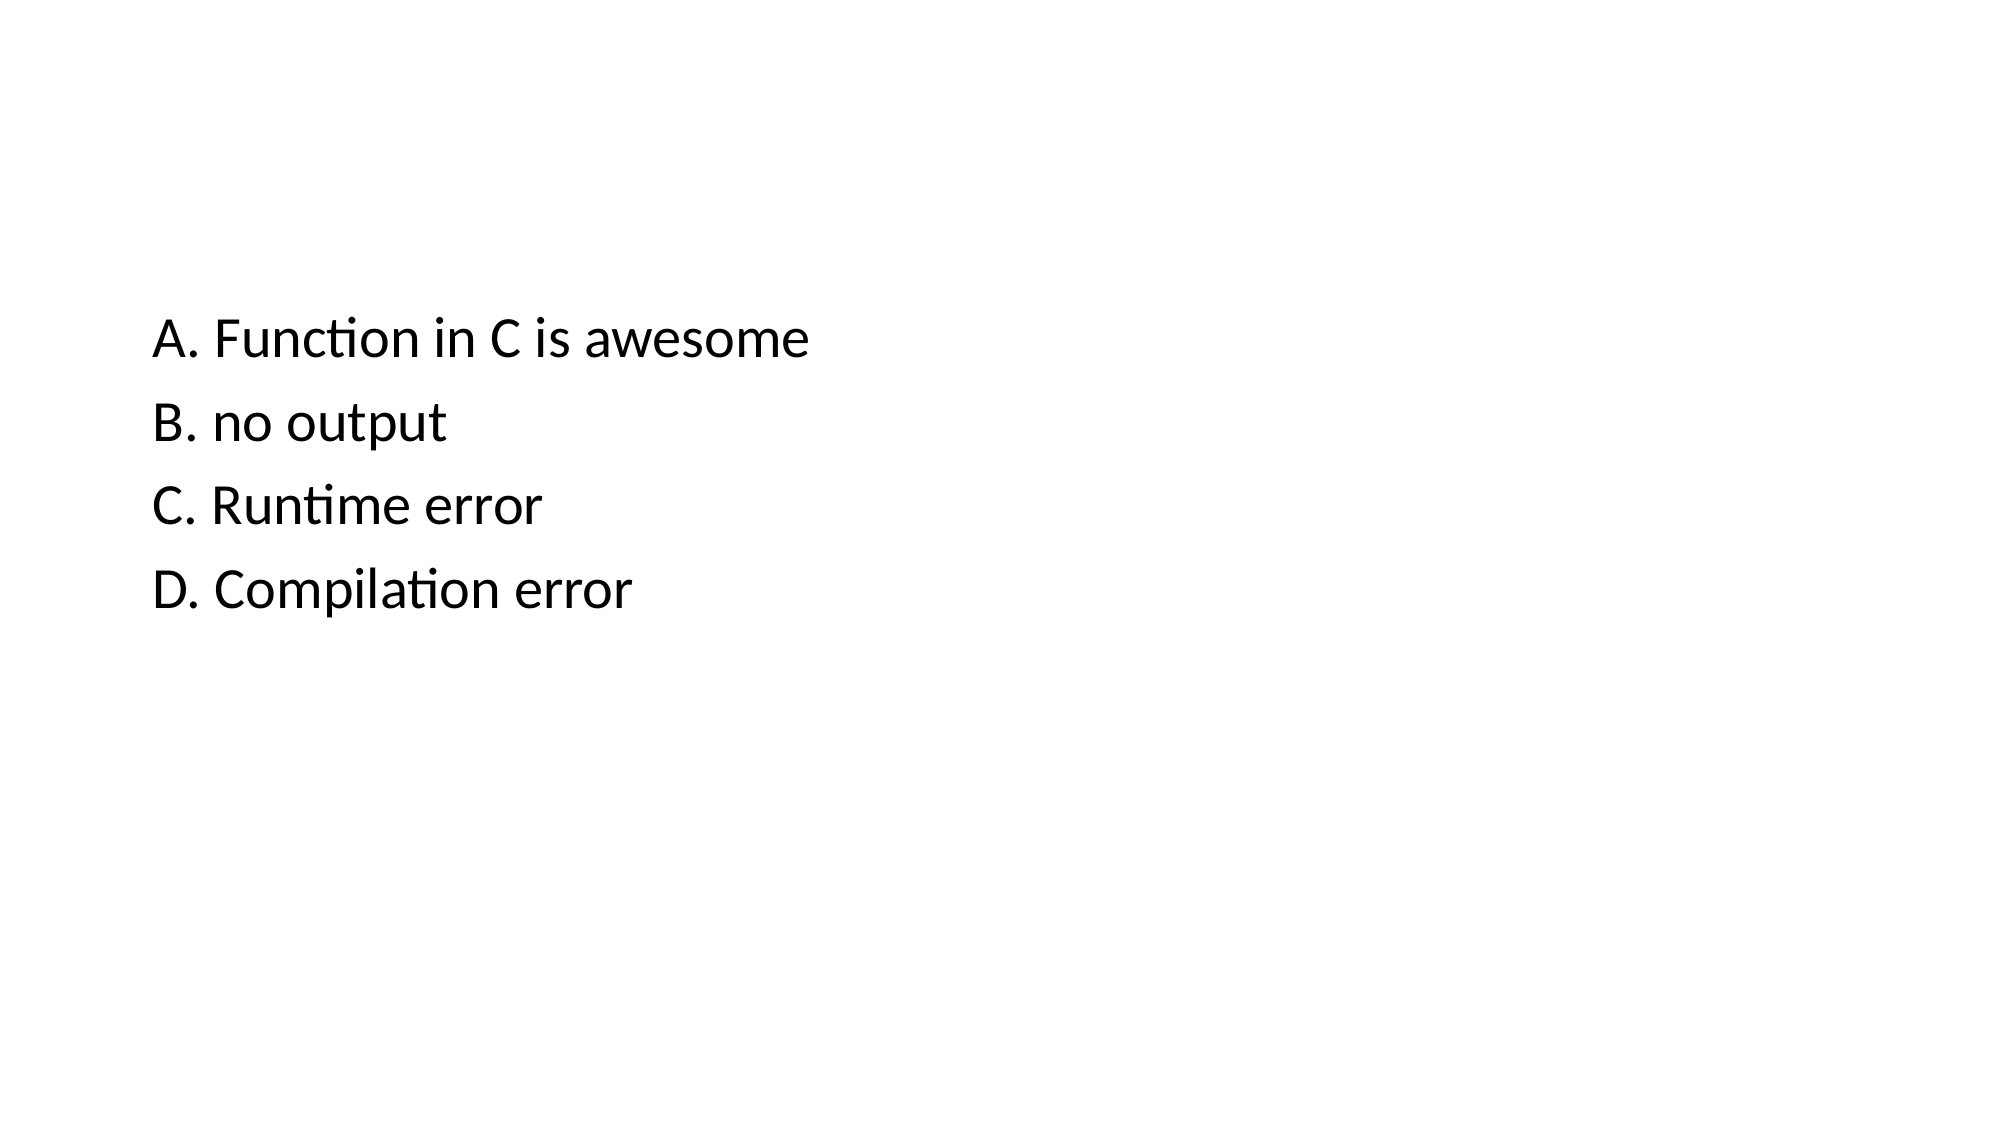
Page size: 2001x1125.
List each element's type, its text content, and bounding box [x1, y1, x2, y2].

list A. Function in C is awesome B. no output C. Runtime error D. Compilation error [137, 299, 1863, 1014]
